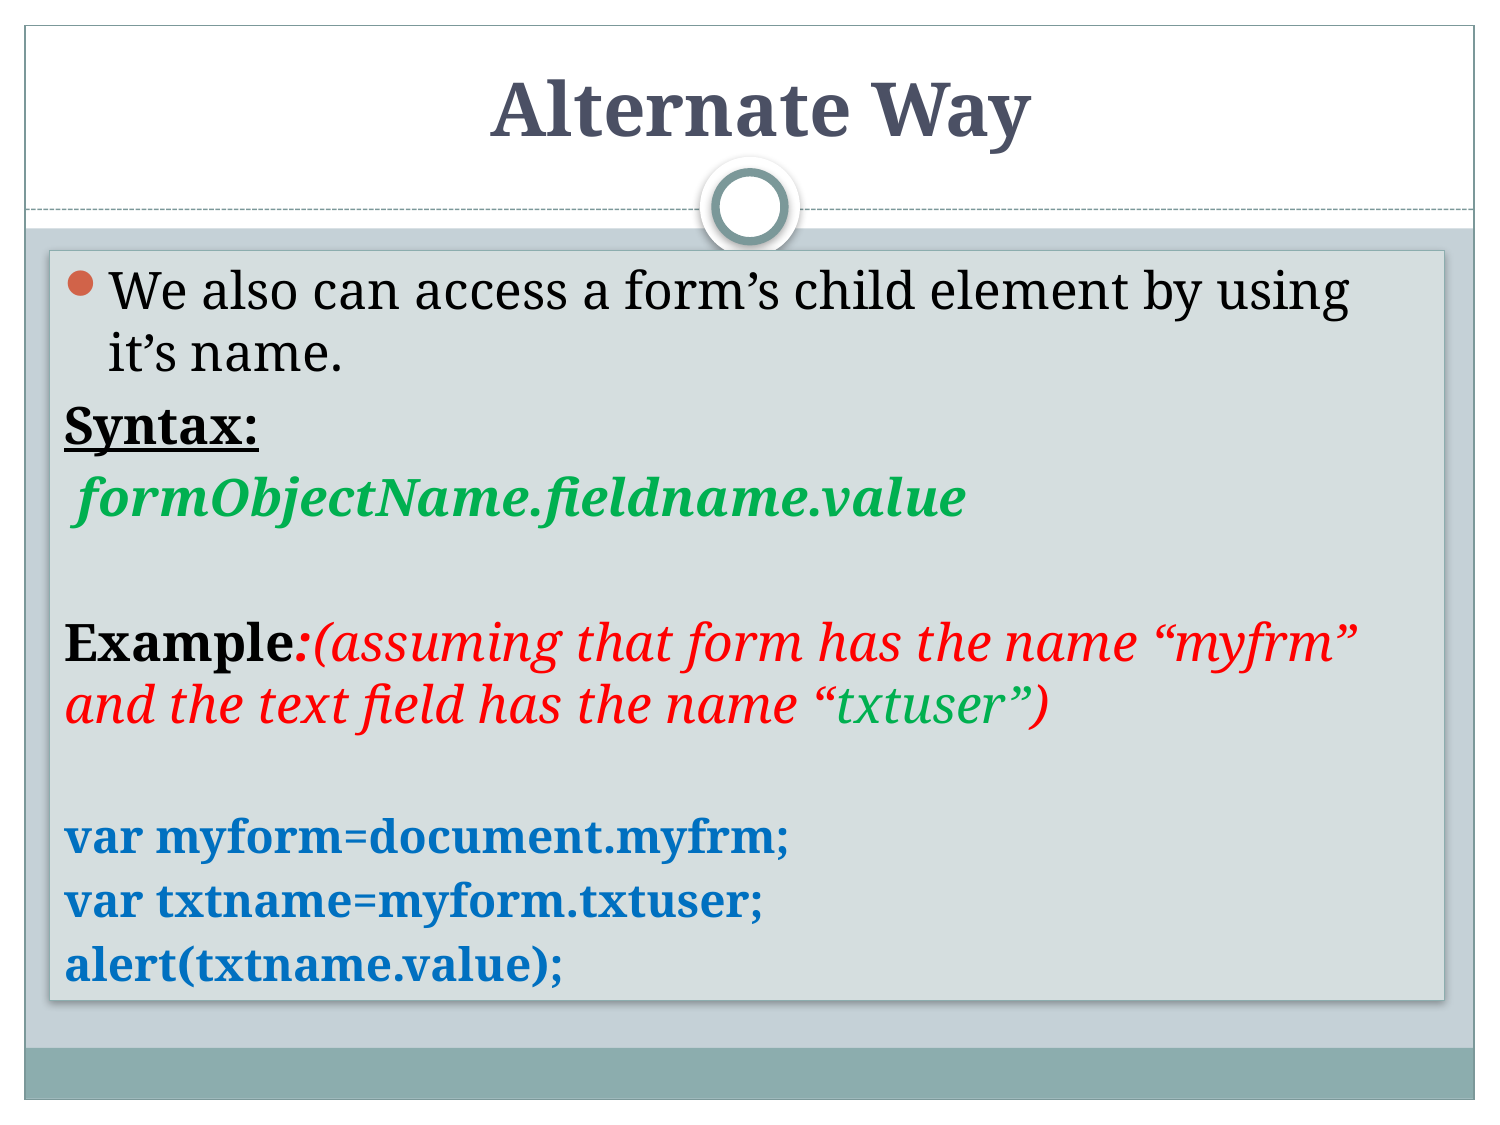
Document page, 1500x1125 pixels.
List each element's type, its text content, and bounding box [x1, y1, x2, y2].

title Alternate Way [49, 37, 1450, 162]
list We also can access a form’s child element by using it’s name. Syntax: formObjectName.fieldname.value Example:(assuming that form has the name “myfrm” and the text field has the name “txtuser”) var myform=document.myfrm; var txtname=myform.txtuser; alert(txtname.value); [49, 250, 1445, 1001]
